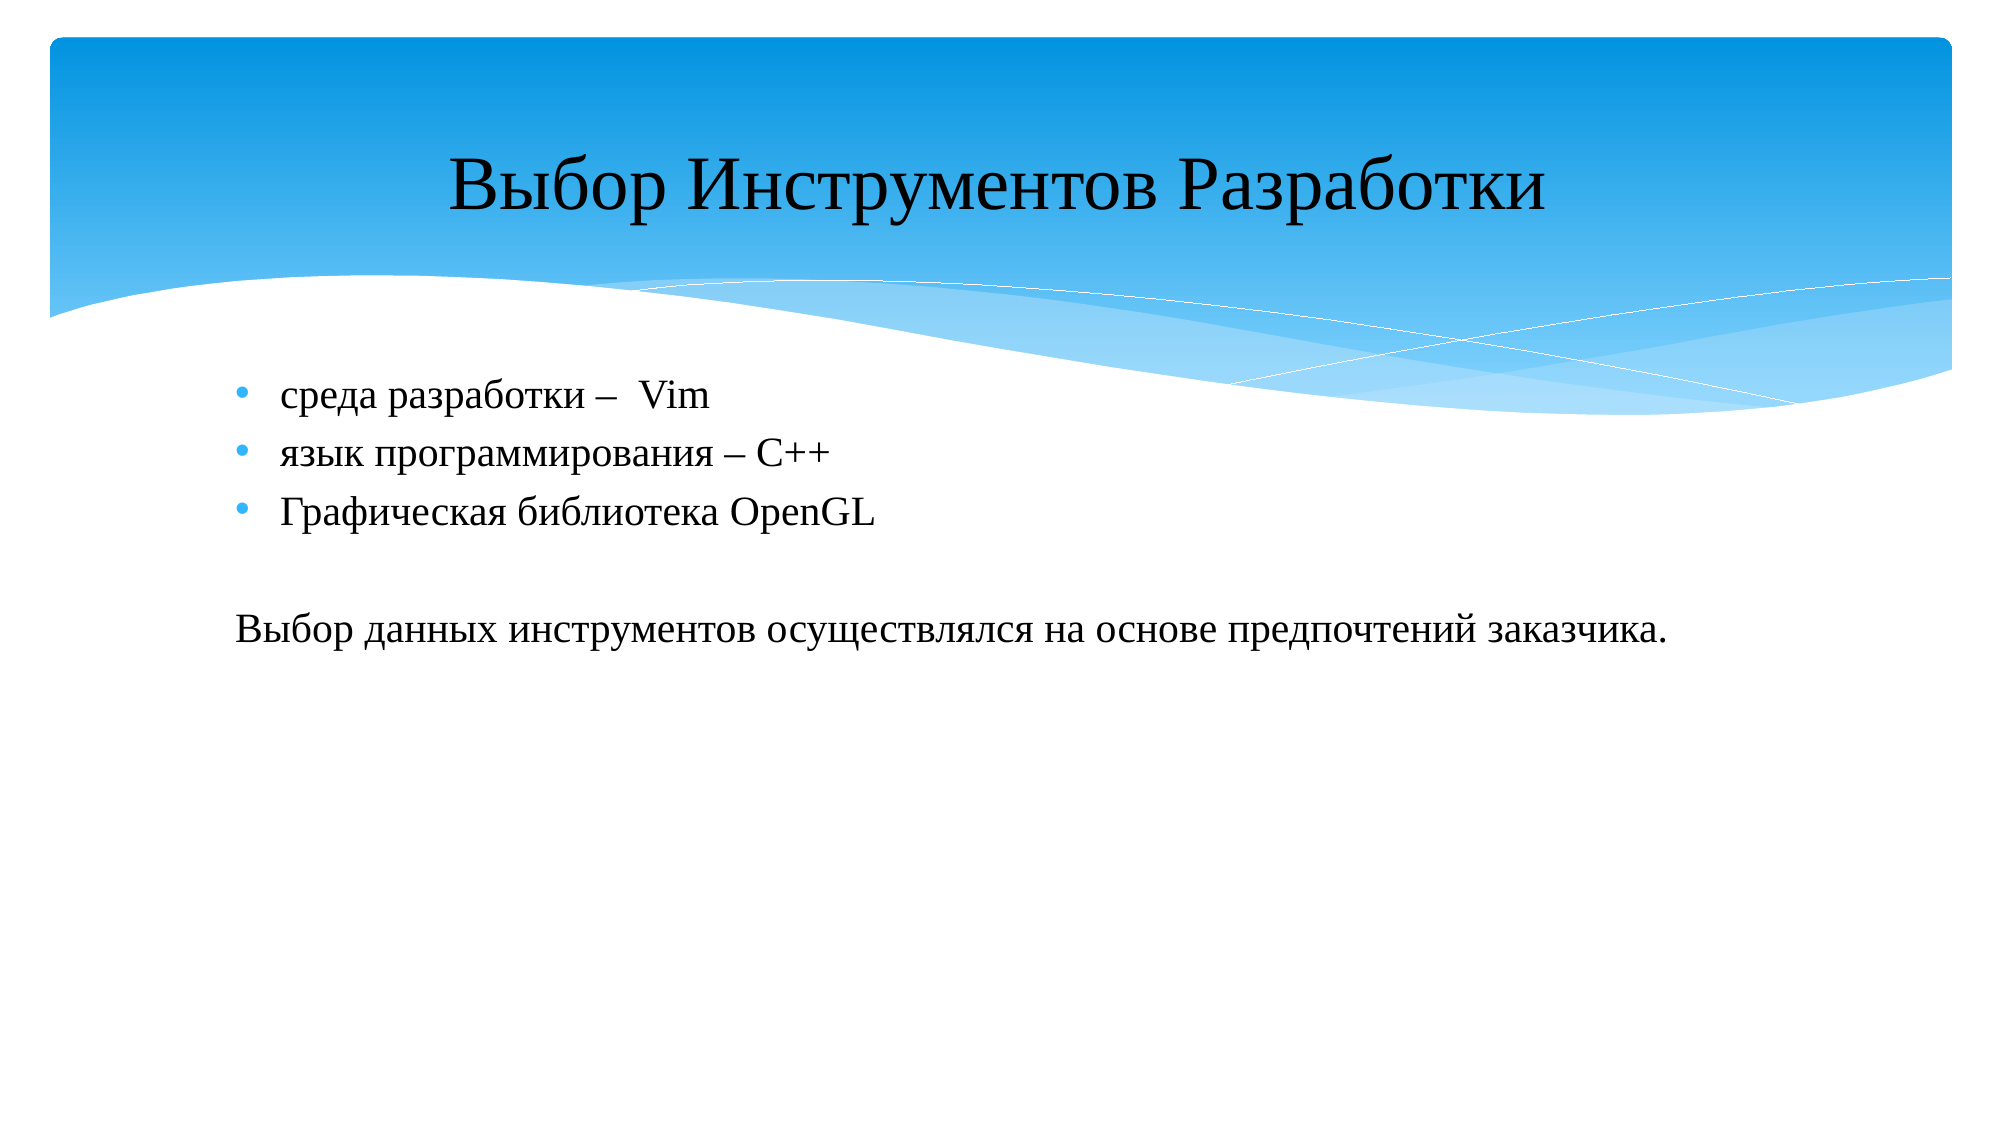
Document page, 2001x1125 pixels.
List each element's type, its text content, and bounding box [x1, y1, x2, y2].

title Выбор Инструментов Разработки [230, 124, 1767, 233]
list среда разработки – Vim язык программирования – C++ Графическая библиотека OpenGL Выбор данных инструментов осуществлялся на основе предпочтений заказчика. [220, 359, 1895, 764]
